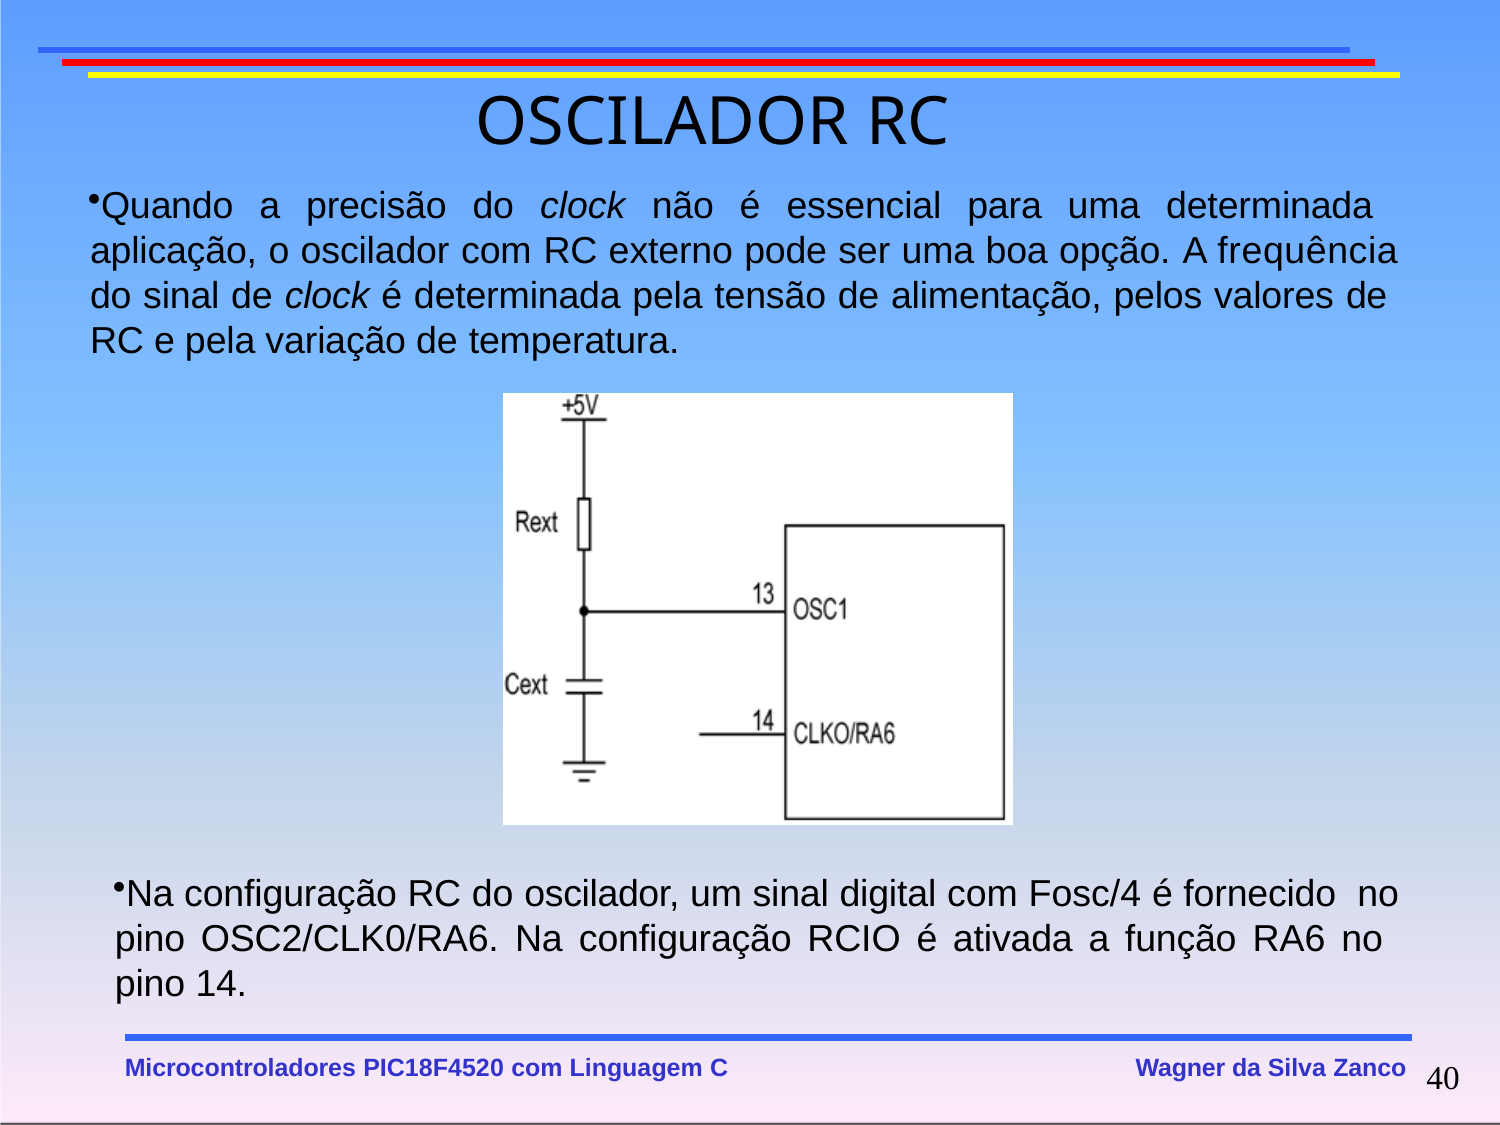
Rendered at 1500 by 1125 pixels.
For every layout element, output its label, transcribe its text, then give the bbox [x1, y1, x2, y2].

title OSCILADOR RC [473, 76, 1040, 179]
text_box Quando a precisão do clock não é essencial para uma determinada aplicação, o oscilador com RC externo pode ser uma boa opção. A frequência do sinal de clock é determinada pela tensão de alimentação, pelos valores de RC e pela variação de temperatura. [87, 179, 1400, 362]
slide_number 40 [1420, 1058, 1467, 1125]
slide_number Wagner da Silva Zanco [1133, 1051, 1411, 1125]
picture [0, 0, 1500, 1125]
text_box Na configuração RC do oscilador, um sinal digital com Fosc/4 é fornecido no pino OSC2/CLK0/RA6. Na configuração RCIO é ativada a função RA6 no pino 14. [112, 867, 1400, 1005]
footer Microcontroladores PIC18F4520 com Linguagem C [122, 1051, 731, 1125]
